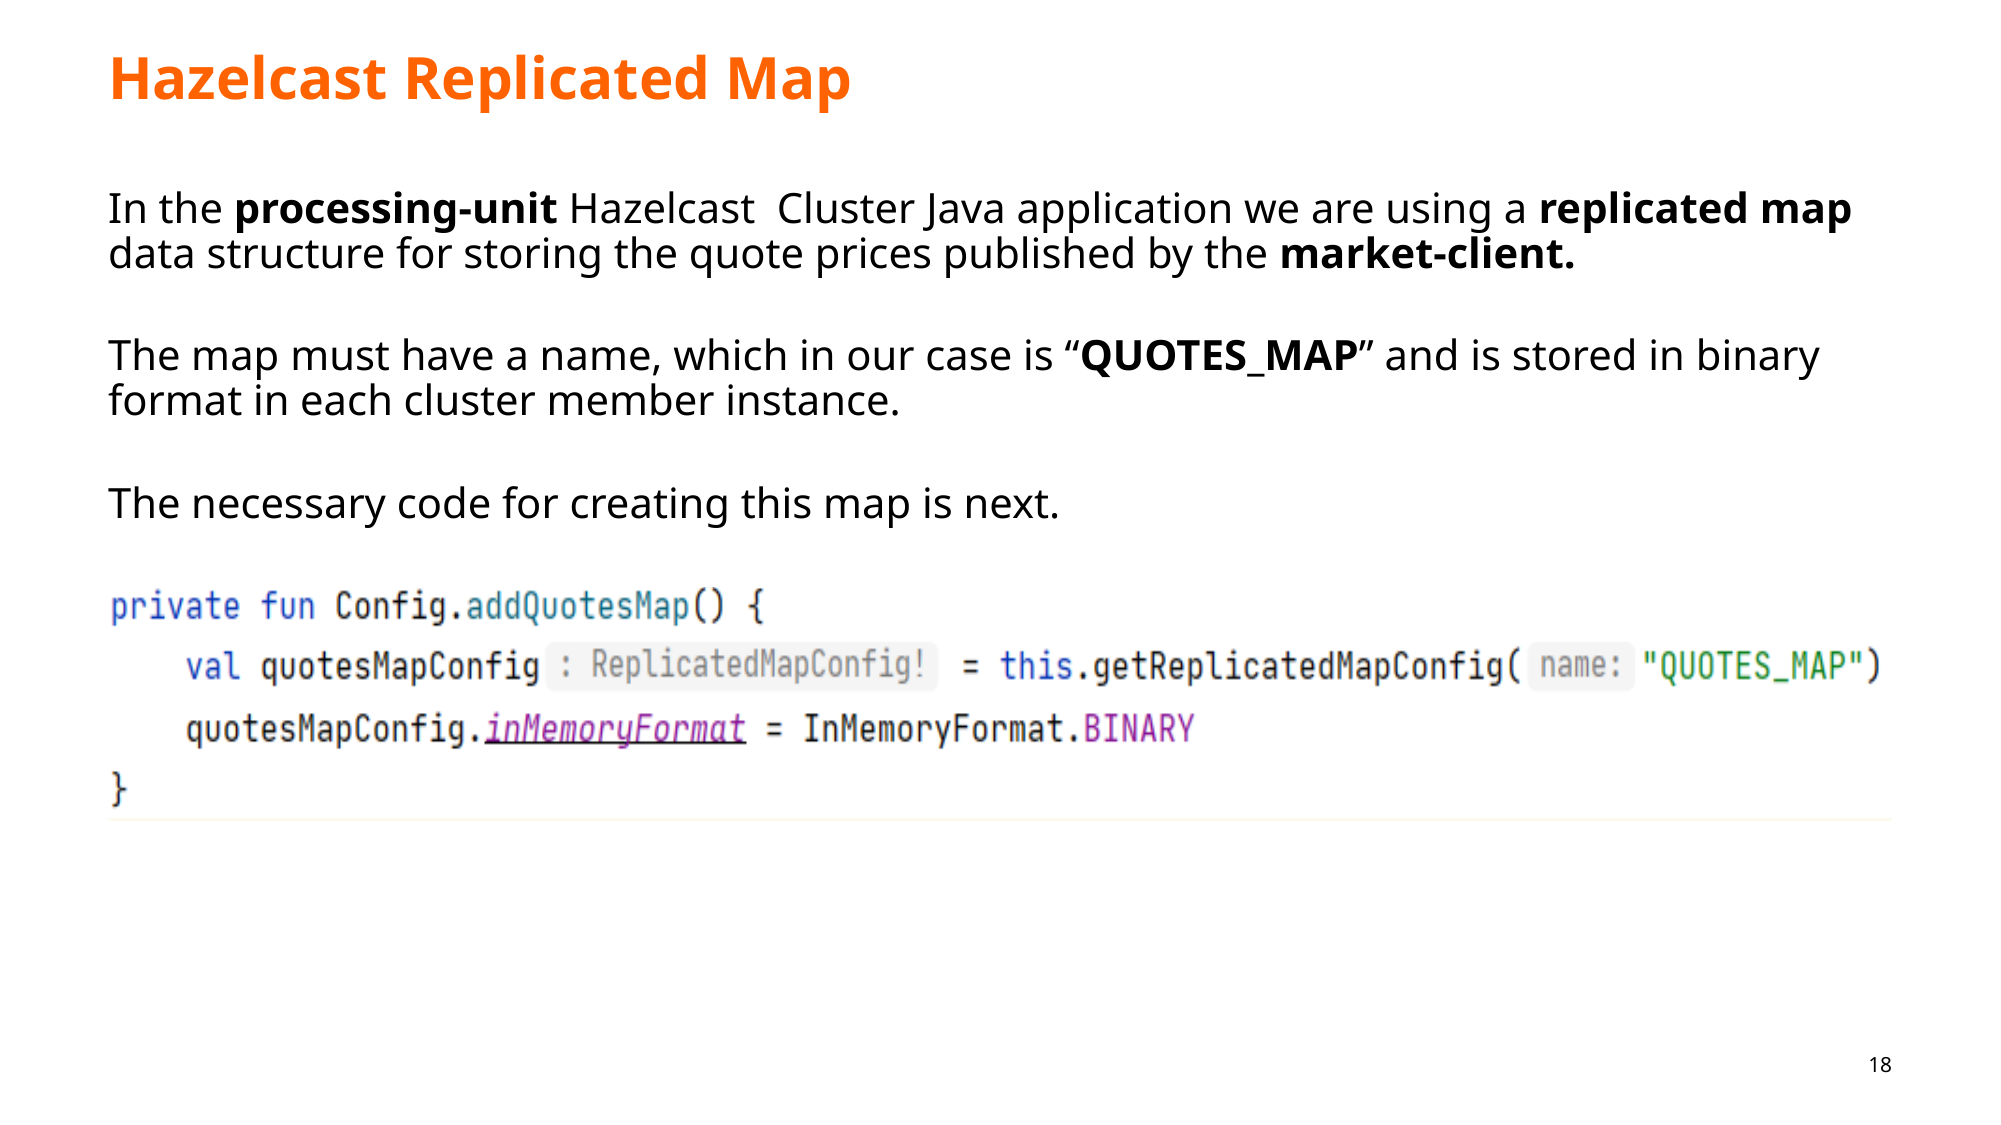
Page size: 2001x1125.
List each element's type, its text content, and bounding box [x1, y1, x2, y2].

list In the processing-unit Hazelcast Cluster Java application we are using a replicated map data structure for storing the quote prices published by the market-client. The map must have a name, which in our case is “QUOTES_MAP” and is stored in binary format in each cluster member instance. The necessary code for creating this map is next. [108, 187, 1893, 1017]
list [107, 587, 1892, 821]
title Hazelcast Replicated Map [108, 53, 1893, 187]
slide_number 18 [1810, 1050, 1892, 1082]
